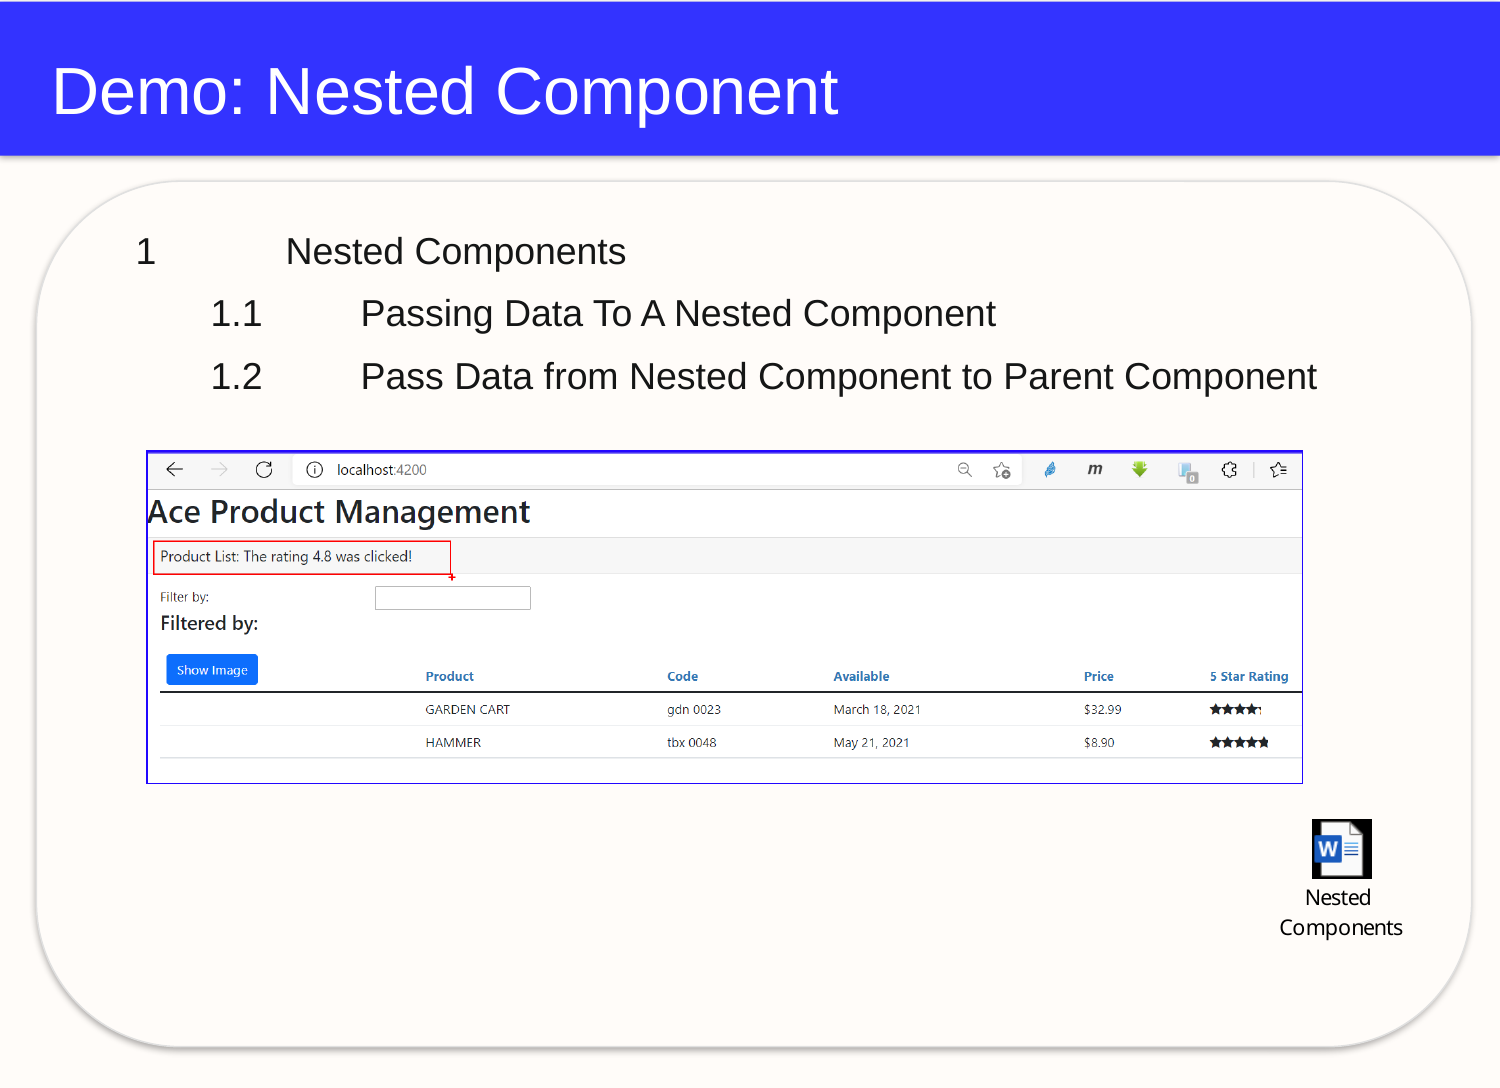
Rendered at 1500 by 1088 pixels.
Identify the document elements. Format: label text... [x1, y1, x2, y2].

text_box 1 Nested Components 1.1 Passing Data To A Nested Component 1.2 Pass Data from Nested Component to Parent Component [120, 201, 1386, 404]
picture [146, 450, 1303, 784]
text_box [1254, 819, 1429, 973]
title Demo: Nested Component [36, 40, 1472, 131]
text_box [35, 180, 1473, 1048]
